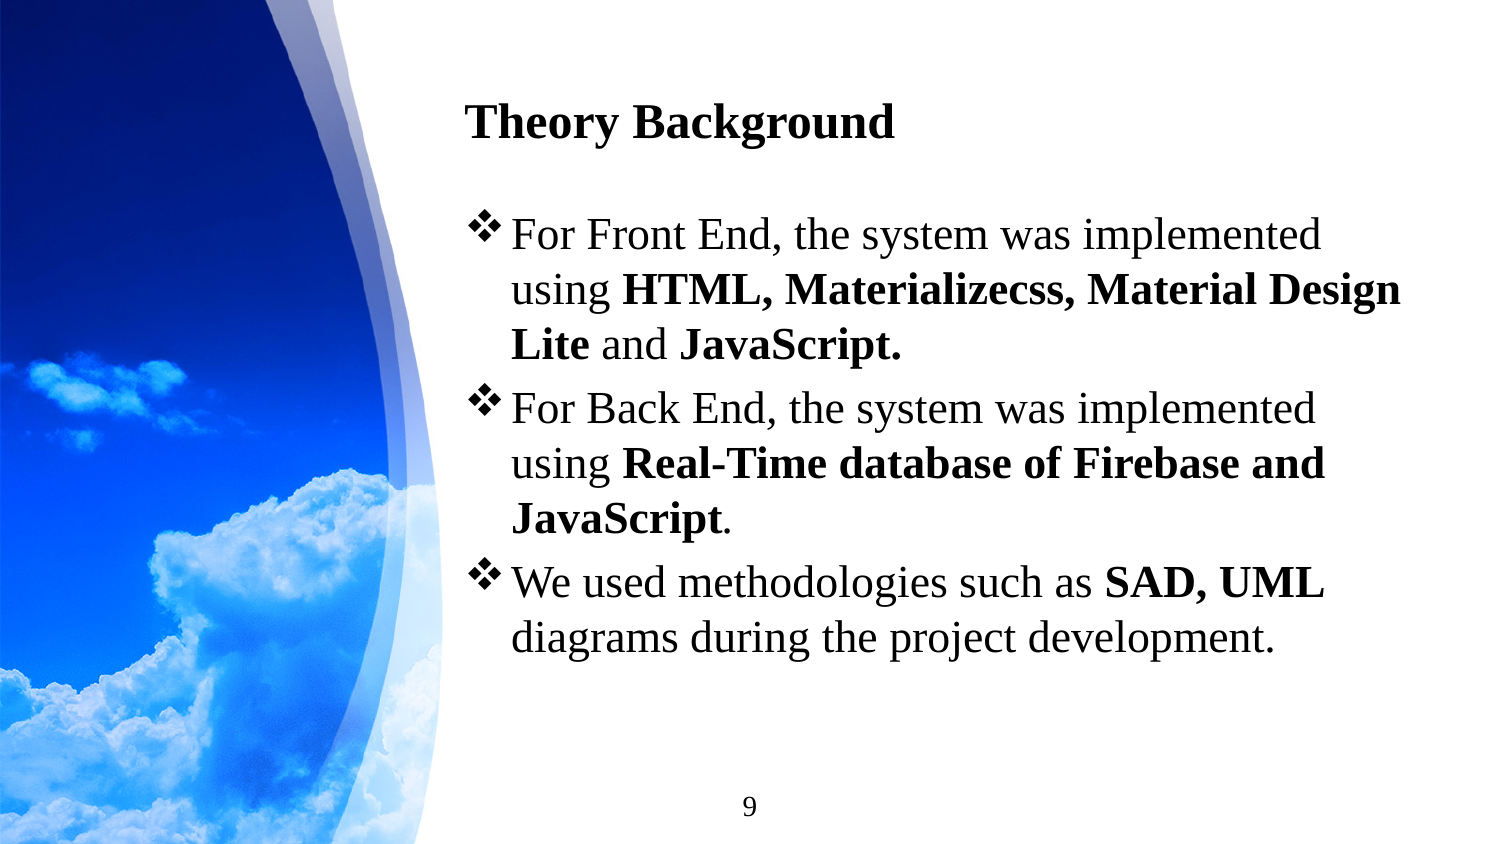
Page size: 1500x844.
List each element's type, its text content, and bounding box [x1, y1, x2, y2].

footer 9 [512, 782, 988, 827]
picture [0, 0, 1500, 844]
title Theory Background [449, 71, 1427, 166]
list For Front End, the system was implemented using HTML, Materializecss, Material Design Lite and JavaScript. For Back End, the system was implemented using Real-Time database of Firebase and JavaScript. We used methodologies such as SAD, UML diagrams during the project development. [449, 196, 1427, 773]
